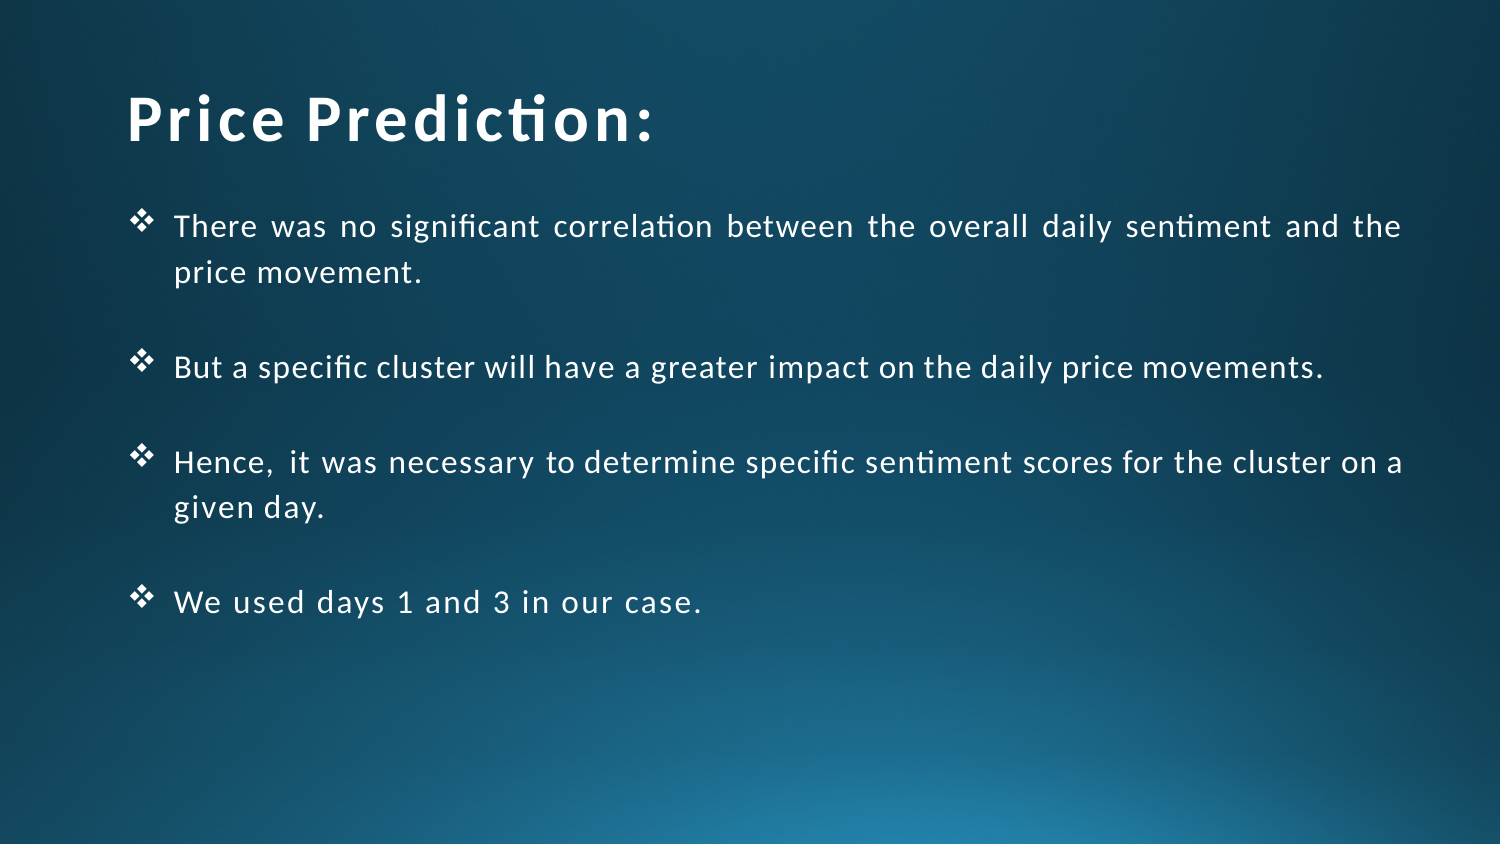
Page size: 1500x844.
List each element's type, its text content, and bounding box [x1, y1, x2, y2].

title Price Prediction: [125, 41, 1088, 185]
picture [0, 0, 1500, 844]
text_box There was no significant correlation between the overall daily sentiment and the price movement. But a specific cluster will have a greater impact on the daily price movements. Hence, it was necessary to determine specific sentiment scores for the cluster on a given day. We used days 1 and 3 in our case. [124, 196, 1413, 621]
